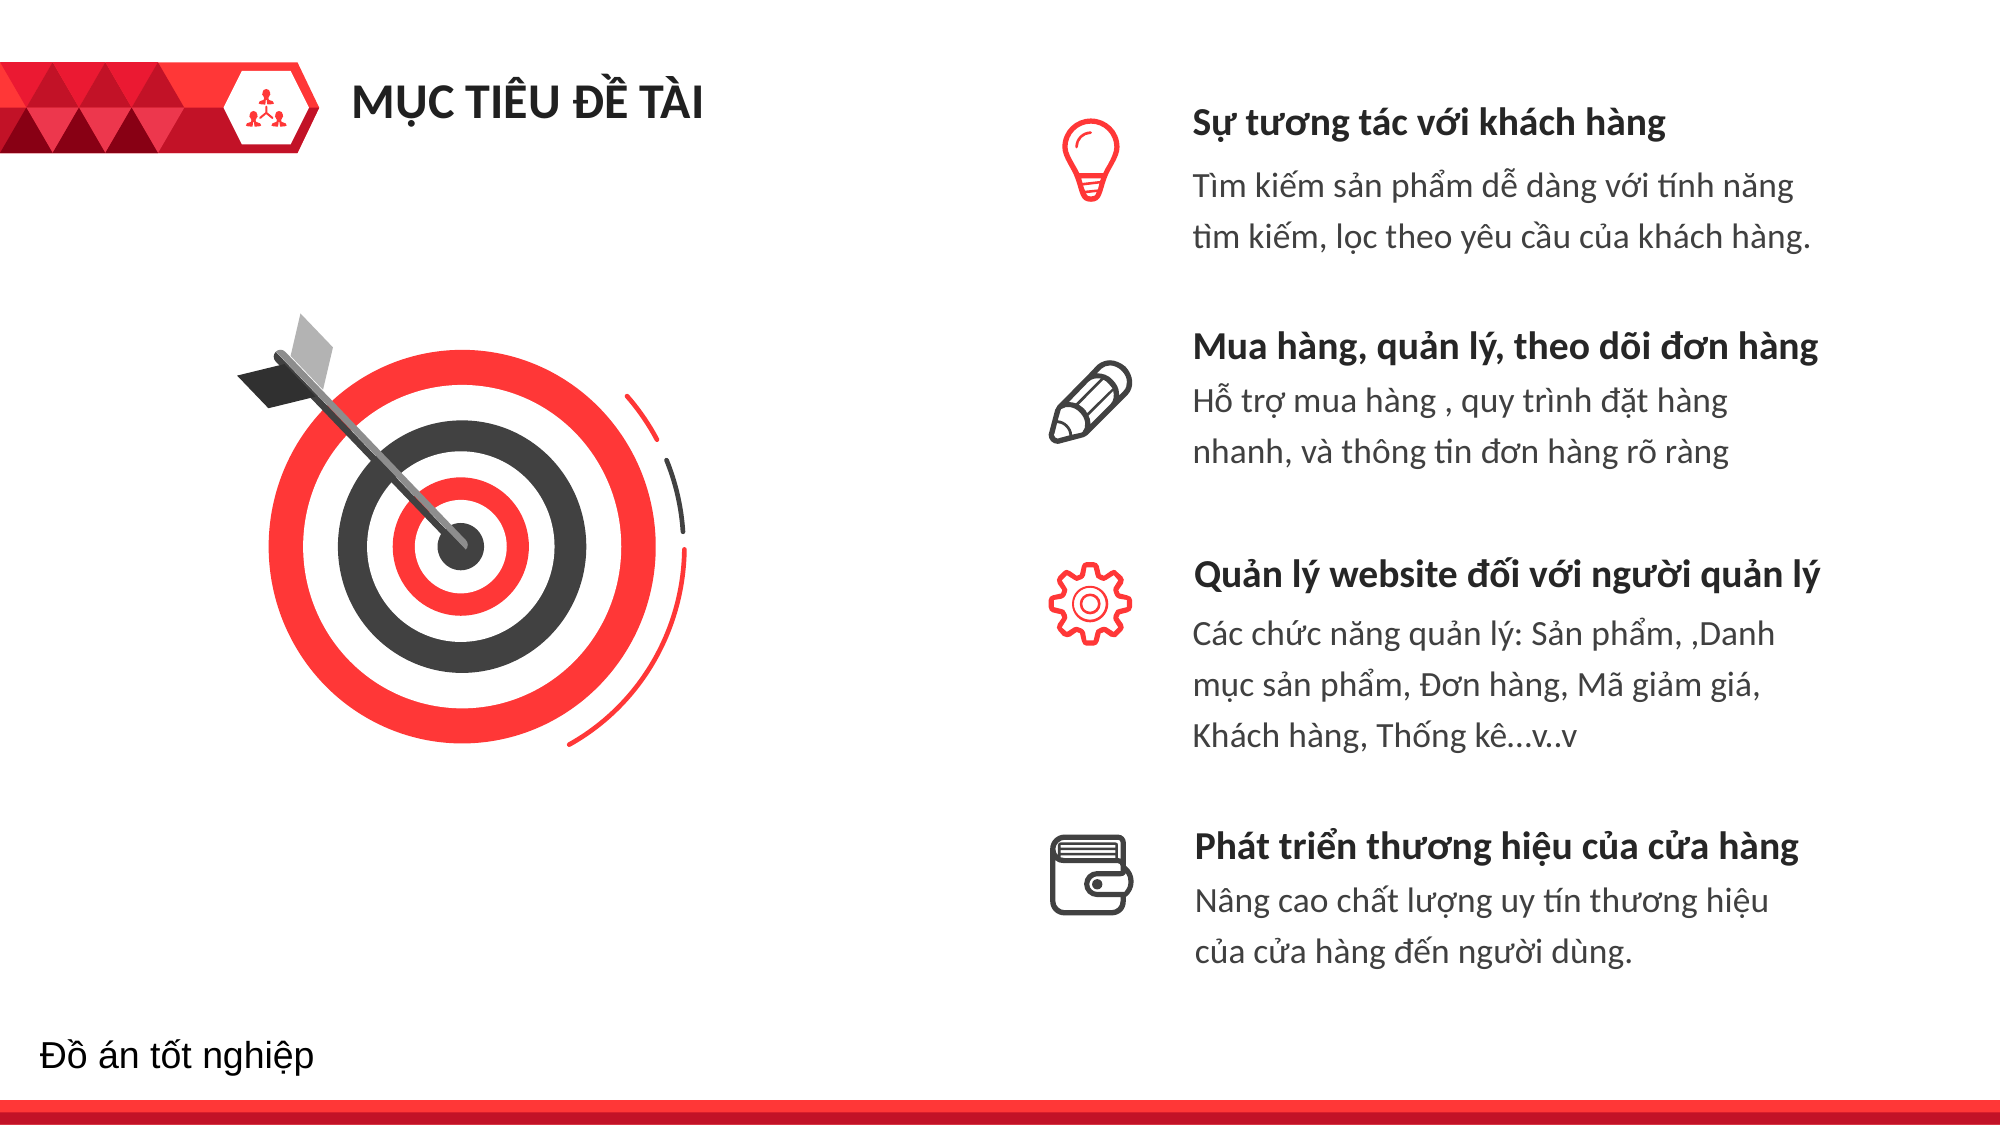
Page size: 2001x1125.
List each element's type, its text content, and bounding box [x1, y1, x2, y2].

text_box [1049, 834, 1137, 916]
text_box [1048, 360, 1133, 444]
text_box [1177, 530, 1878, 803]
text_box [1062, 118, 1120, 202]
text_box Đồ án tốt nghiệp [24, 1023, 450, 1084]
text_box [1179, 803, 1927, 974]
text_box MỤC TIÊU ĐỀ TÀI [325, 61, 960, 137]
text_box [1177, 88, 1835, 259]
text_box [237, 312, 685, 773]
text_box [1048, 561, 1133, 646]
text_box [1177, 303, 1856, 522]
